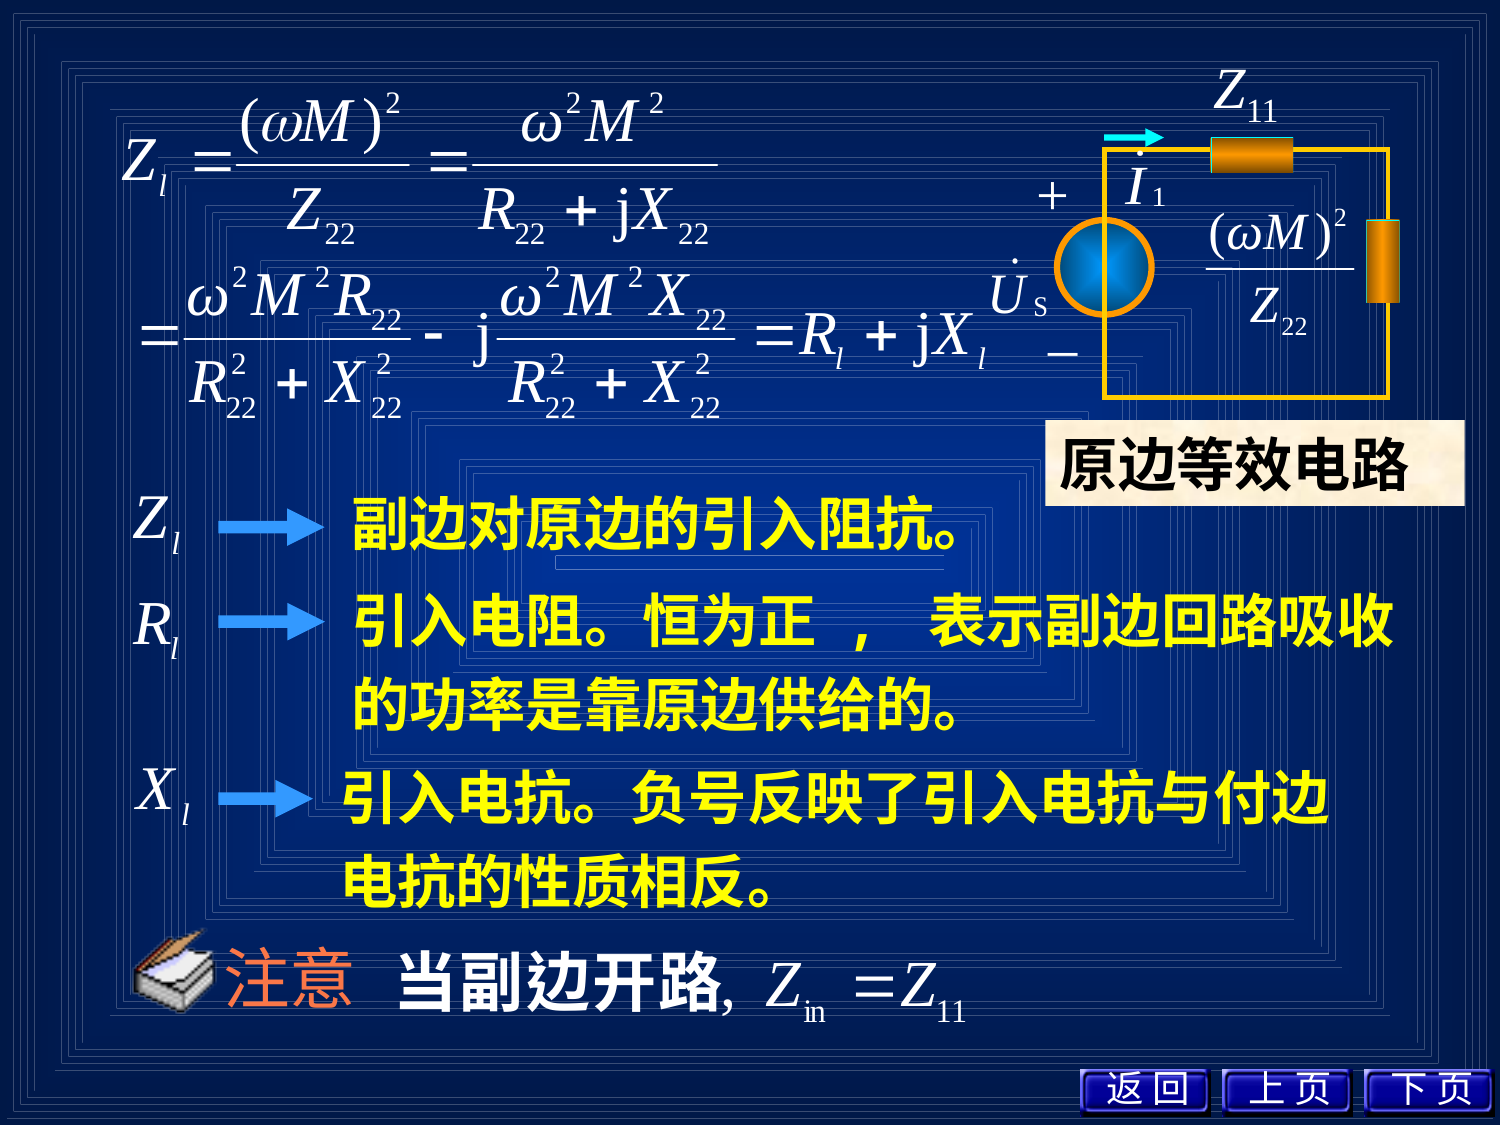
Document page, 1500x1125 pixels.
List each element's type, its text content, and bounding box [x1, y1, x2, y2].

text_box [1080, 1057, 1211, 1118]
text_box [123, 751, 198, 835]
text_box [123, 585, 190, 669]
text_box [100, 904, 404, 1045]
text_box [218, 792, 313, 805]
text_box [218, 520, 325, 534]
text_box 引入电阻。恒为正 , 表示副边回路吸收的功率是靠原边供给的。 [336, 562, 1412, 746]
text_box 副边对原边的引入阻抗。 [336, 479, 1199, 562]
text_box 引入电抗。负号反映了引入电抗与付边电抗的性质相反。 [324, 739, 1388, 923]
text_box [1364, 1057, 1495, 1118]
text_box [218, 615, 325, 628]
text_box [123, 479, 191, 564]
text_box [1222, 1057, 1353, 1118]
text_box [407, 940, 975, 1033]
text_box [985, 42, 1465, 507]
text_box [111, 77, 980, 429]
